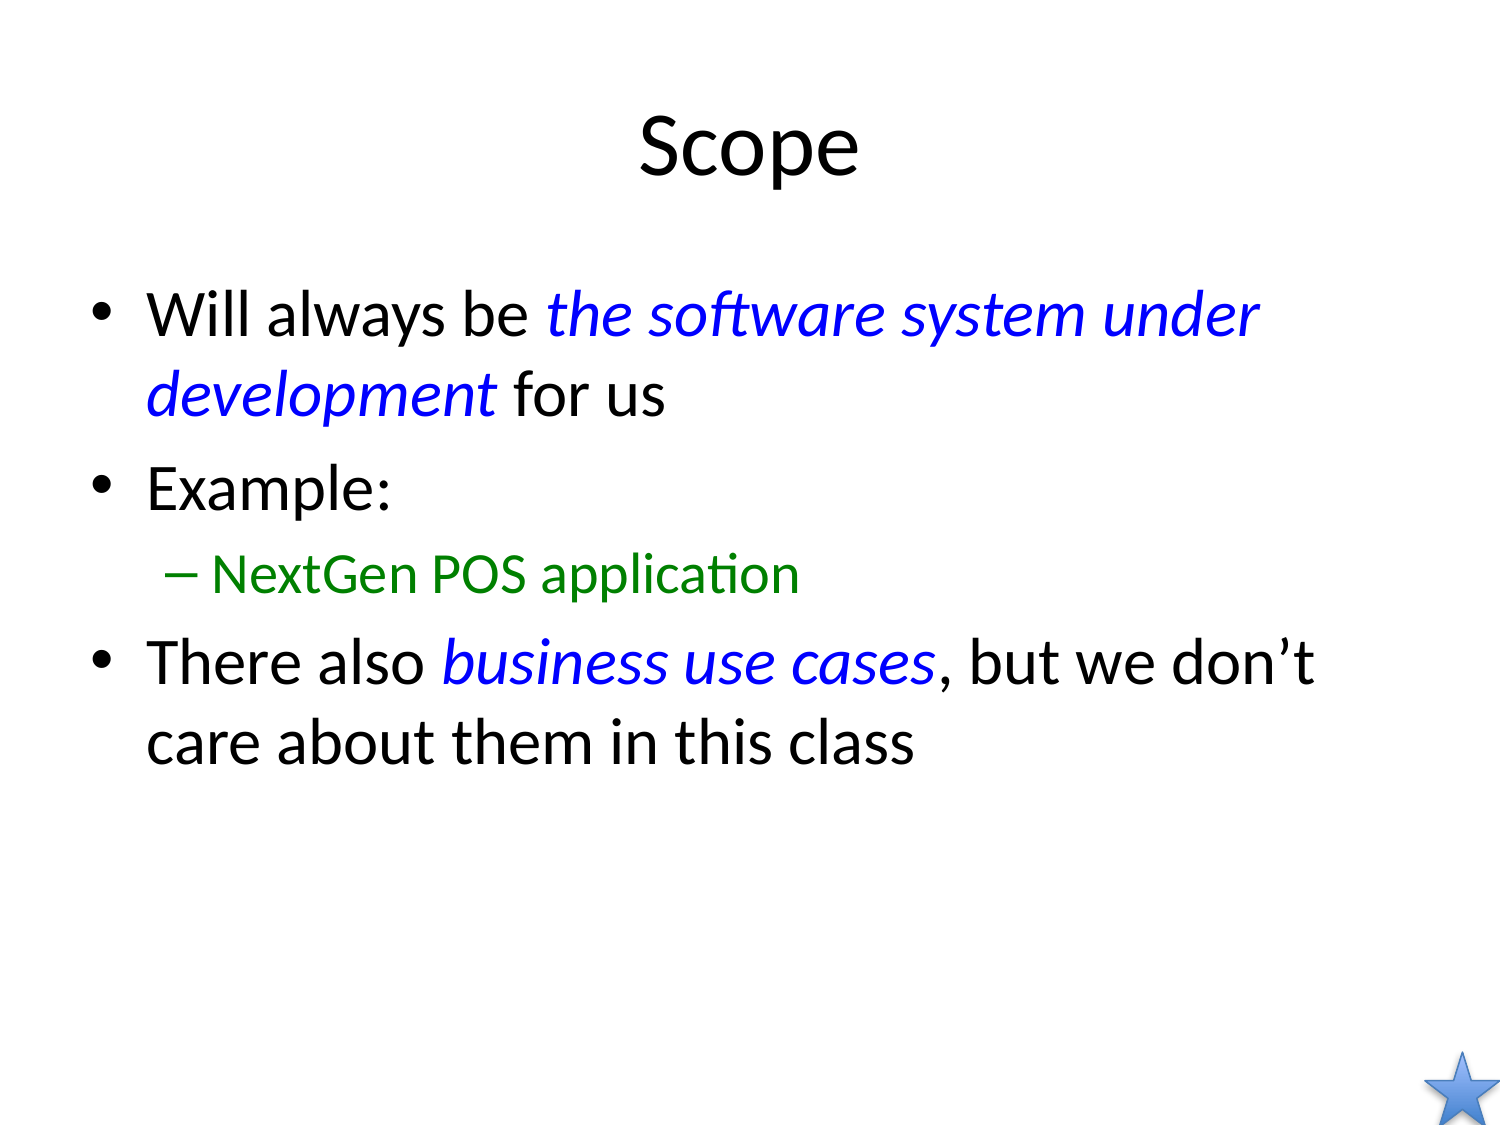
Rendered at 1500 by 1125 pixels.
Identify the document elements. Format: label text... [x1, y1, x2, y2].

list Will always be the software system under development for us Example: NextGen POS application There also business use cases, but we don’t care about them in this class [75, 262, 1425, 1005]
text_box [1424, 1051, 1500, 1125]
title Scope [75, 45, 1425, 233]
